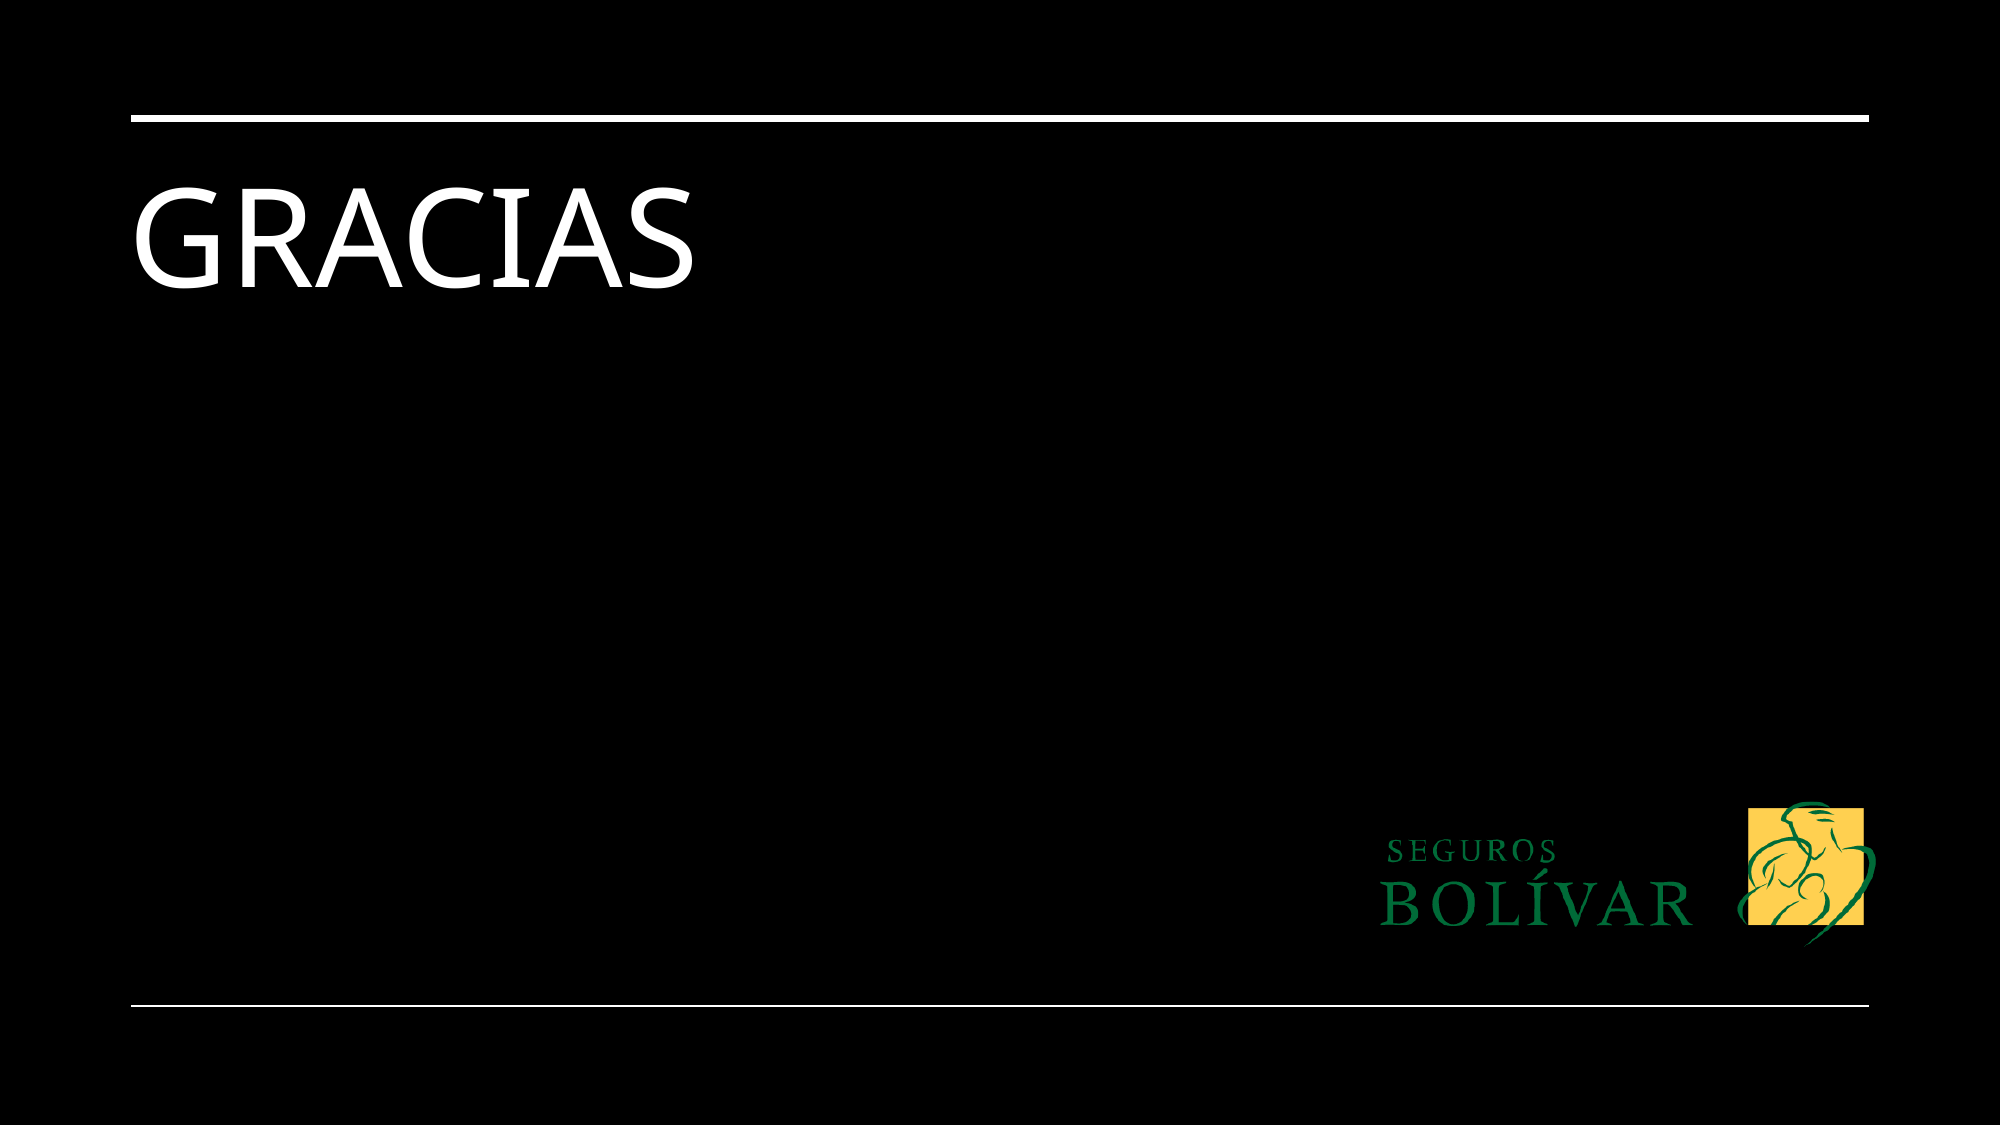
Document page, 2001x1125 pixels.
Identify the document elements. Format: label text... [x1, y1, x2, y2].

text_box [0, 0, 2000, 1125]
picture [1369, 737, 1886, 1010]
title Gracias [114, 143, 1801, 778]
